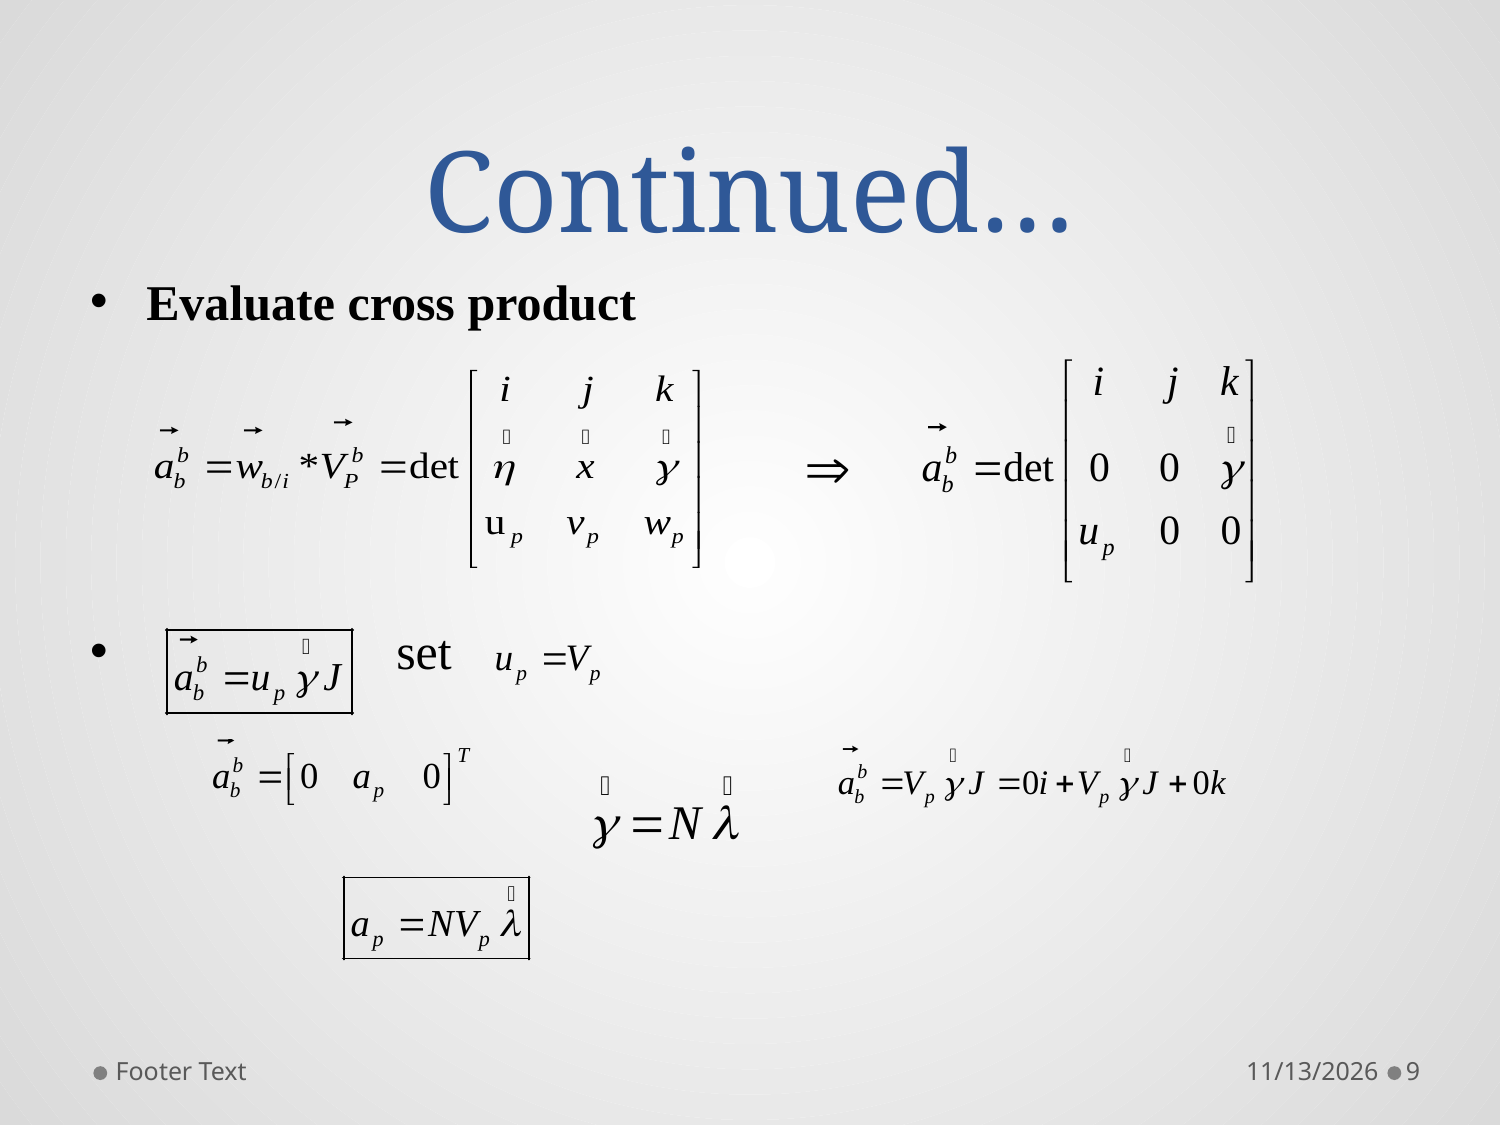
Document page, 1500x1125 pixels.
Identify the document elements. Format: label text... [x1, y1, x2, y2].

title Continued… [75, 0, 1425, 262]
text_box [206, 739, 479, 814]
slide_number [1043, 1042, 1386, 1103]
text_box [159, 621, 361, 724]
footer Footer Text [108, 1042, 576, 1103]
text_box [915, 349, 1270, 594]
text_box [584, 763, 751, 861]
slide_number 9 [1401, 1042, 1494, 1103]
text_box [489, 633, 609, 693]
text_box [147, 361, 715, 578]
list Evaluate cross product set [75, 262, 1425, 1005]
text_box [832, 739, 1235, 815]
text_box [796, 444, 872, 504]
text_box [336, 869, 538, 969]
